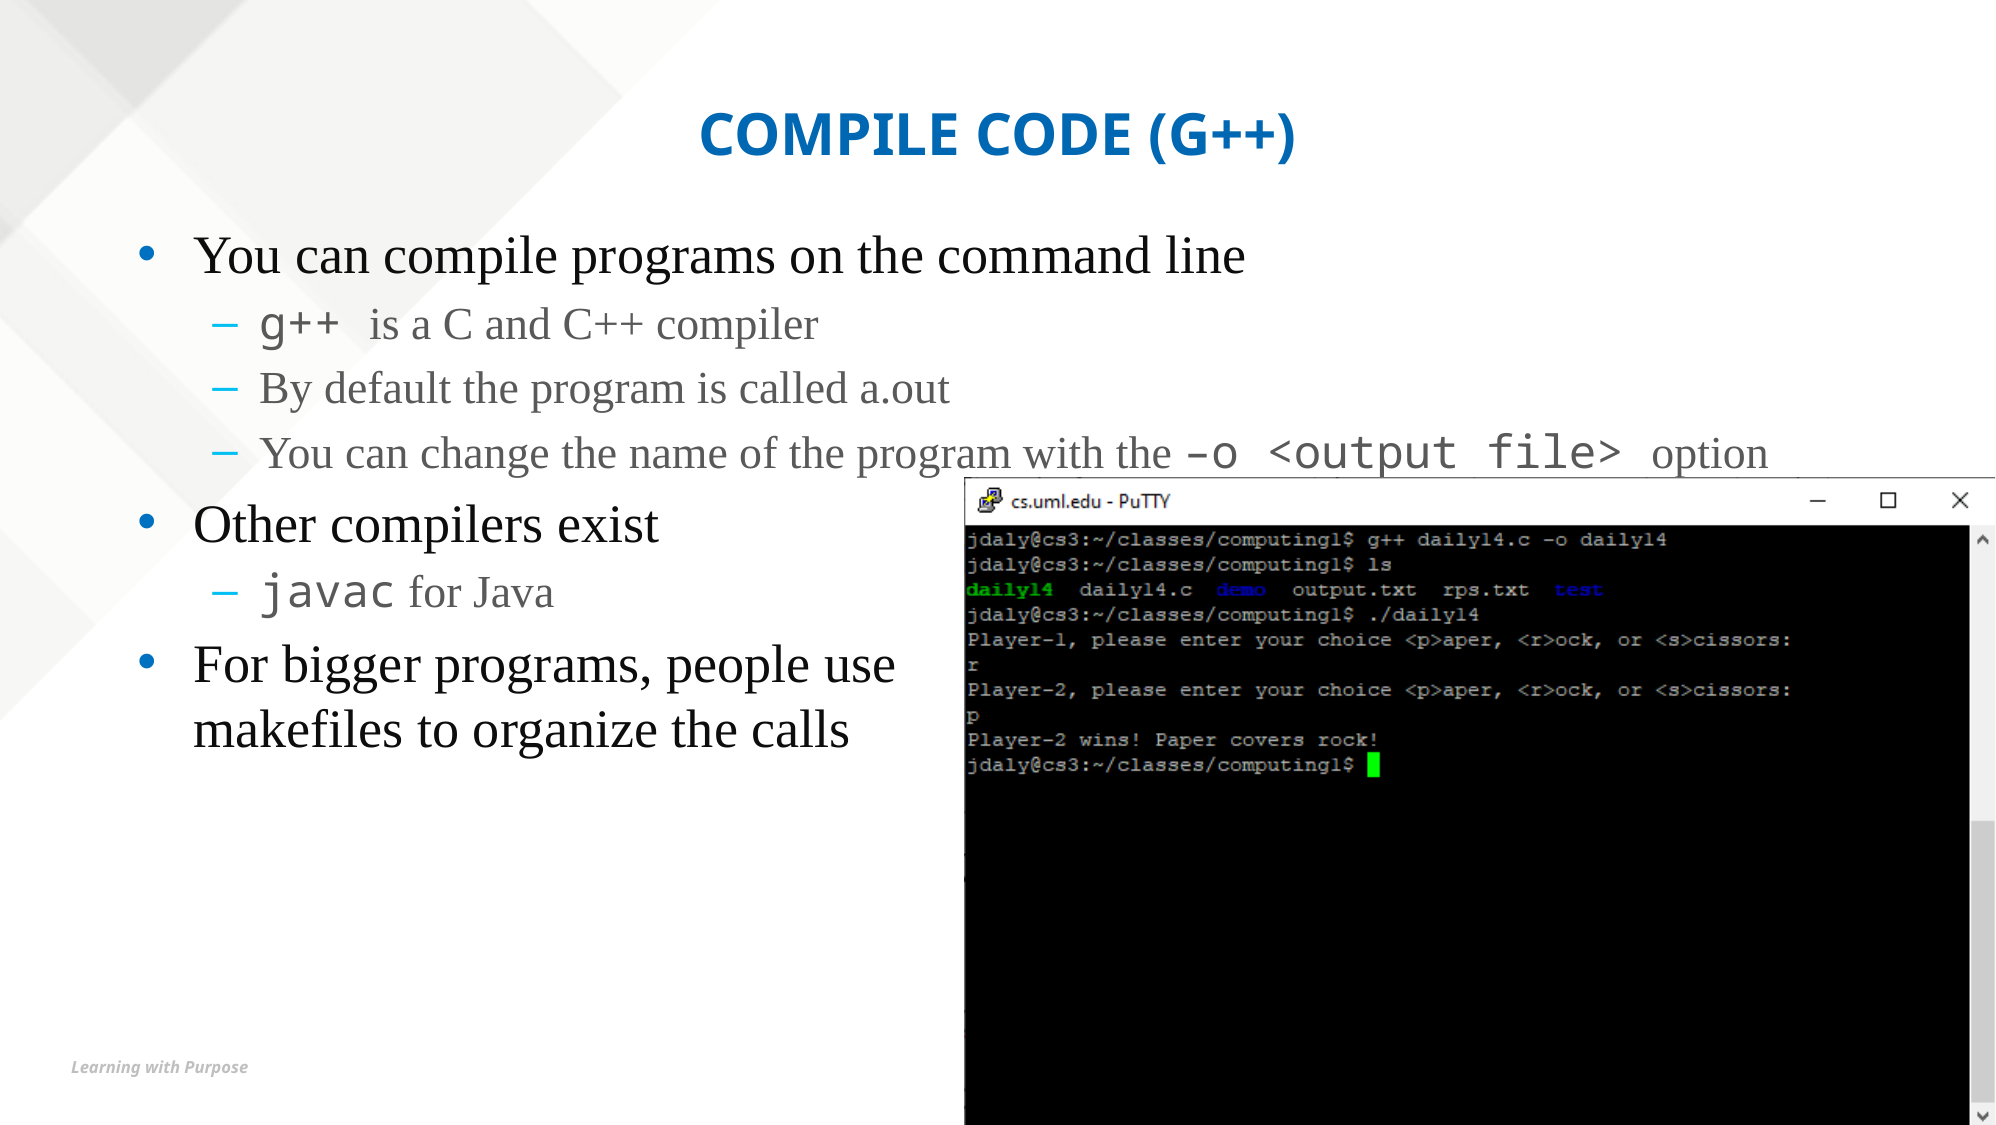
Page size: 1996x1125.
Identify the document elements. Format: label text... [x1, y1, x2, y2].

list You can compile programs on the command line g++ is a C and C++ compiler By default the program is called a.out You can change the name of the program with the –o <output file> option Other compilers exist javac for Java For bigger programs, people use makefiles to organize the calls [122, 212, 1873, 913]
picture [0, 0, 1996, 1125]
title Compile Code (G++) [122, 37, 1873, 175]
